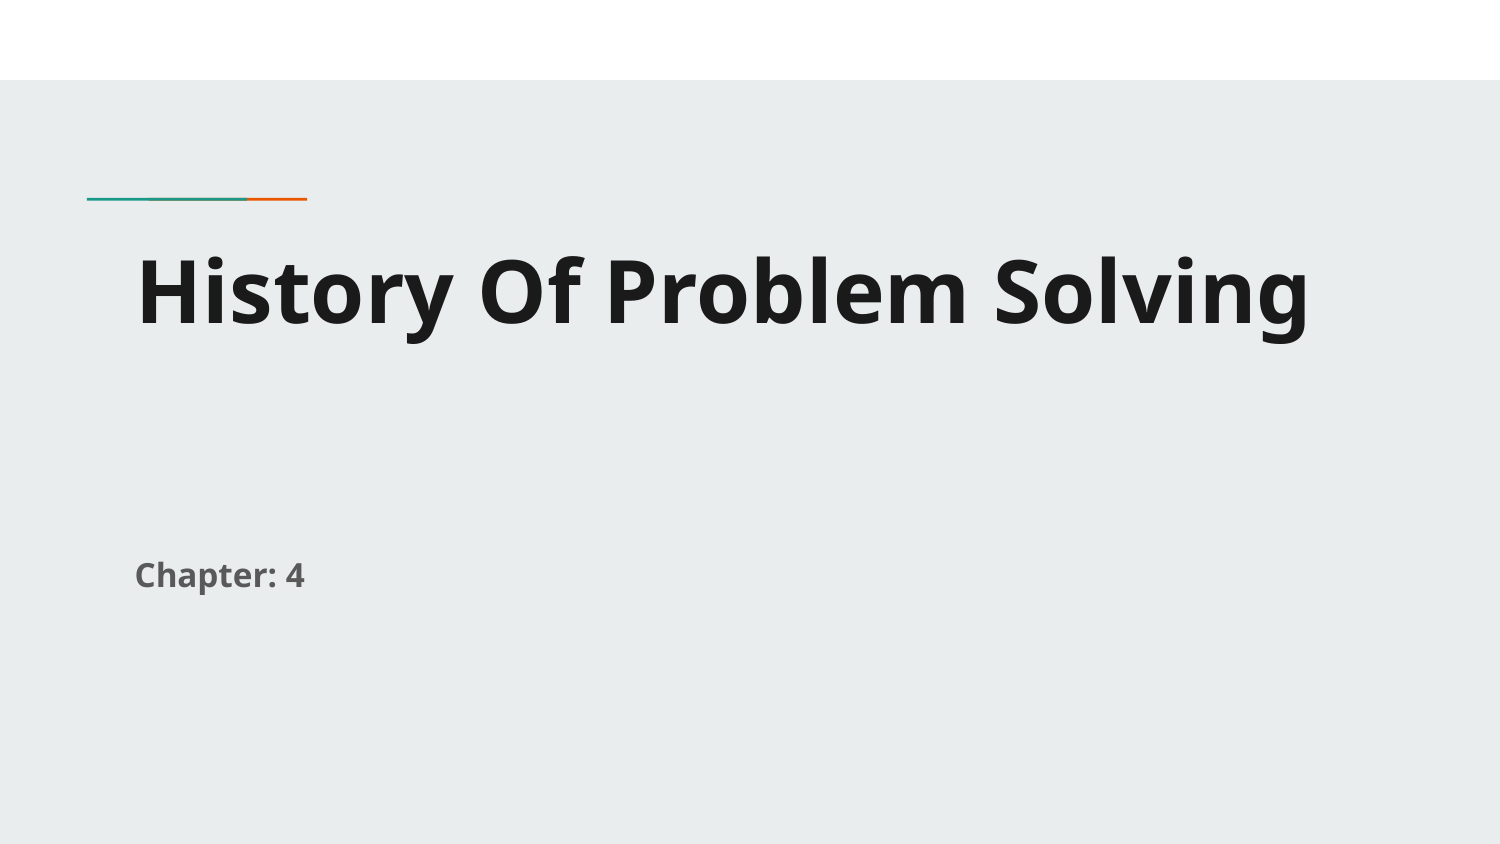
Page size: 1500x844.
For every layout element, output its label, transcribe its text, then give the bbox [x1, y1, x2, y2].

subtitle Chapter: 4 [119, 538, 1381, 628]
title History Of Problem Solving [120, 221, 1382, 495]
